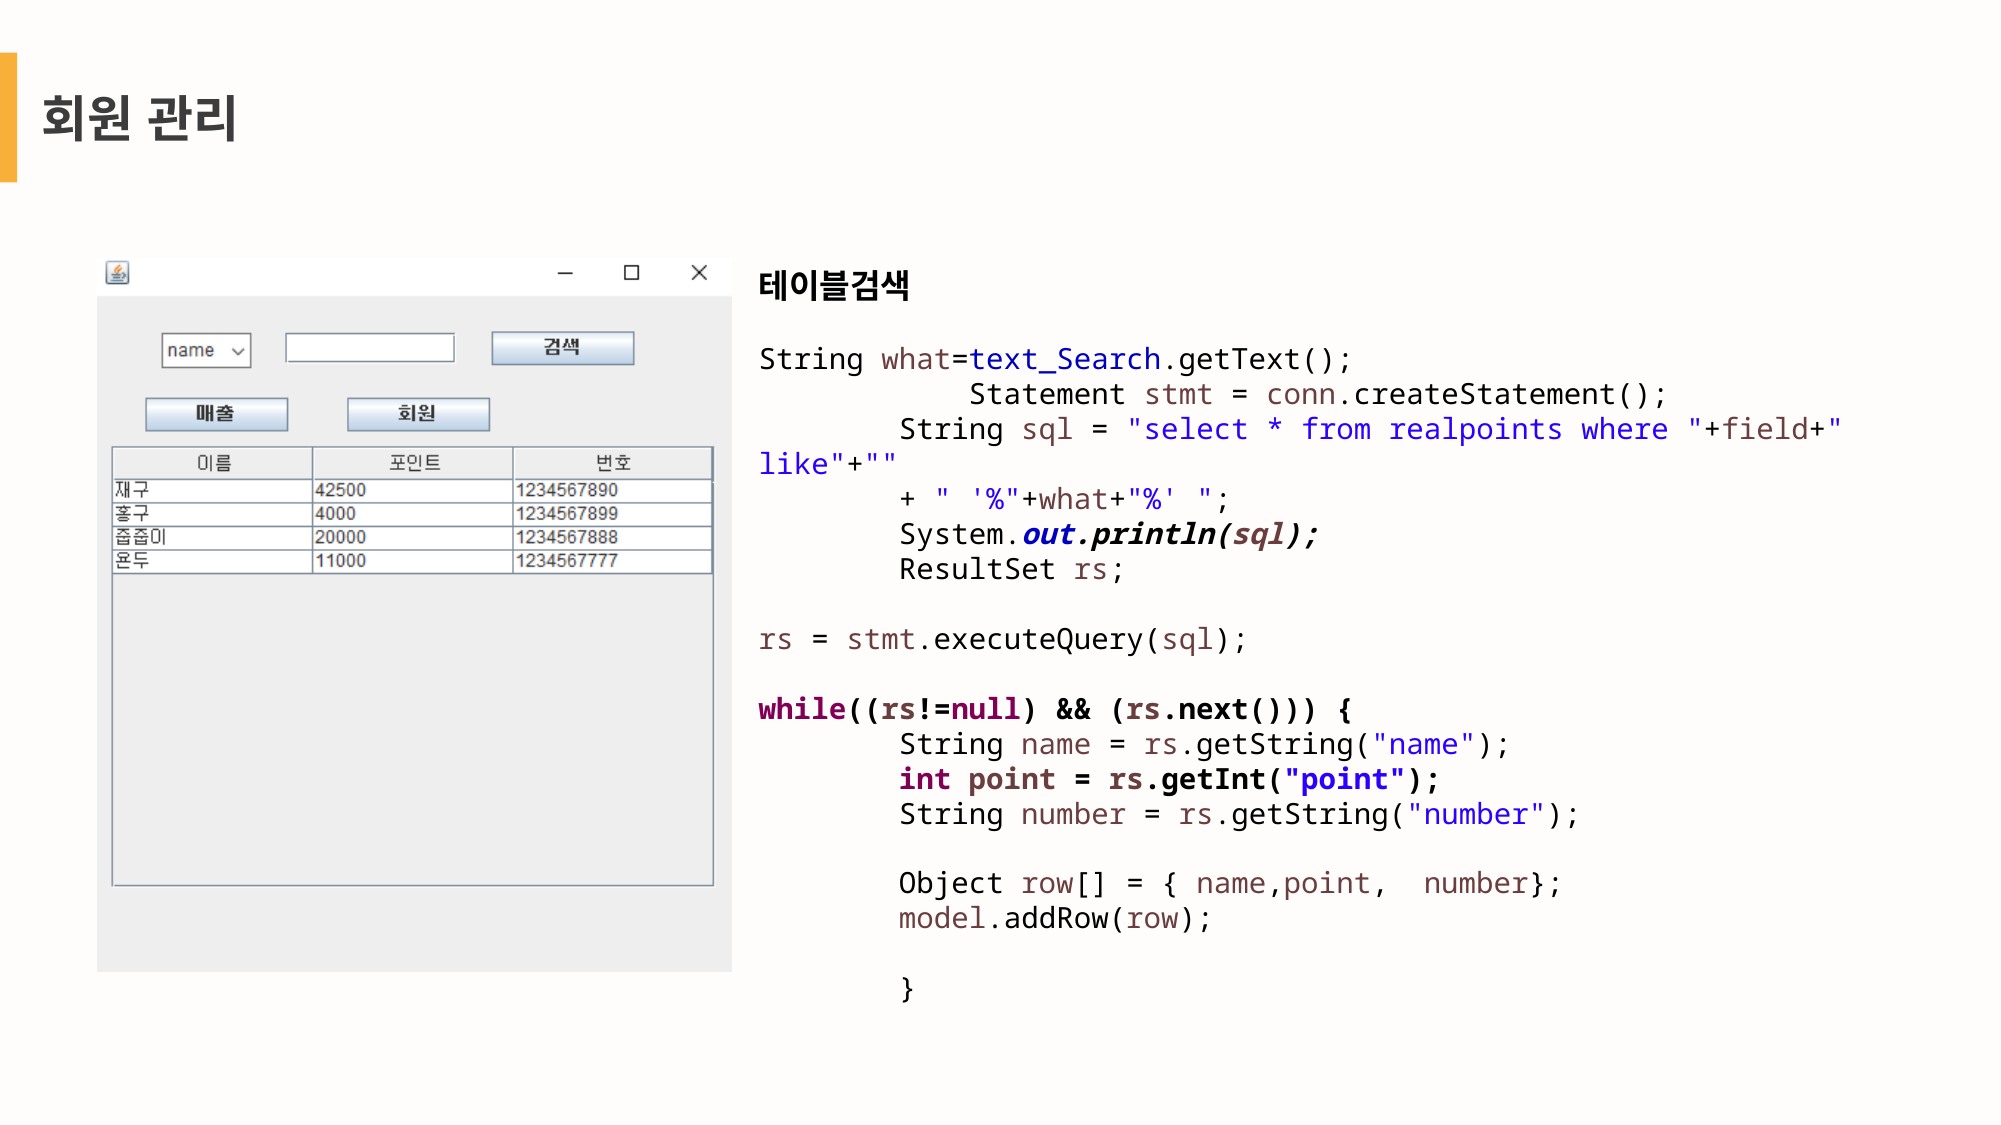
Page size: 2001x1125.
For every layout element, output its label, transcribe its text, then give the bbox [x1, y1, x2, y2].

text_box 회원 관리 [26, 79, 255, 155]
picture [97, 258, 732, 972]
text_box [0, 52, 18, 183]
text_box 테이블검색 String what=text_Search.getText(); Statement stmt = conn.createStatement(); String sql = "select * from realpoints where "+field+" like"+"" + " '%"+what+"%' "; System.out.println(sql); ResultSet rs; rs = stmt.executeQuery(sql); while((rs!=null) && (rs.next())) { String name = rs.getString("name"); int point = rs.getInt("point"); String number = rs.getString("number"); Object row[] = { name,point, number}; model.addRow(row); } [743, 258, 2000, 1013]
